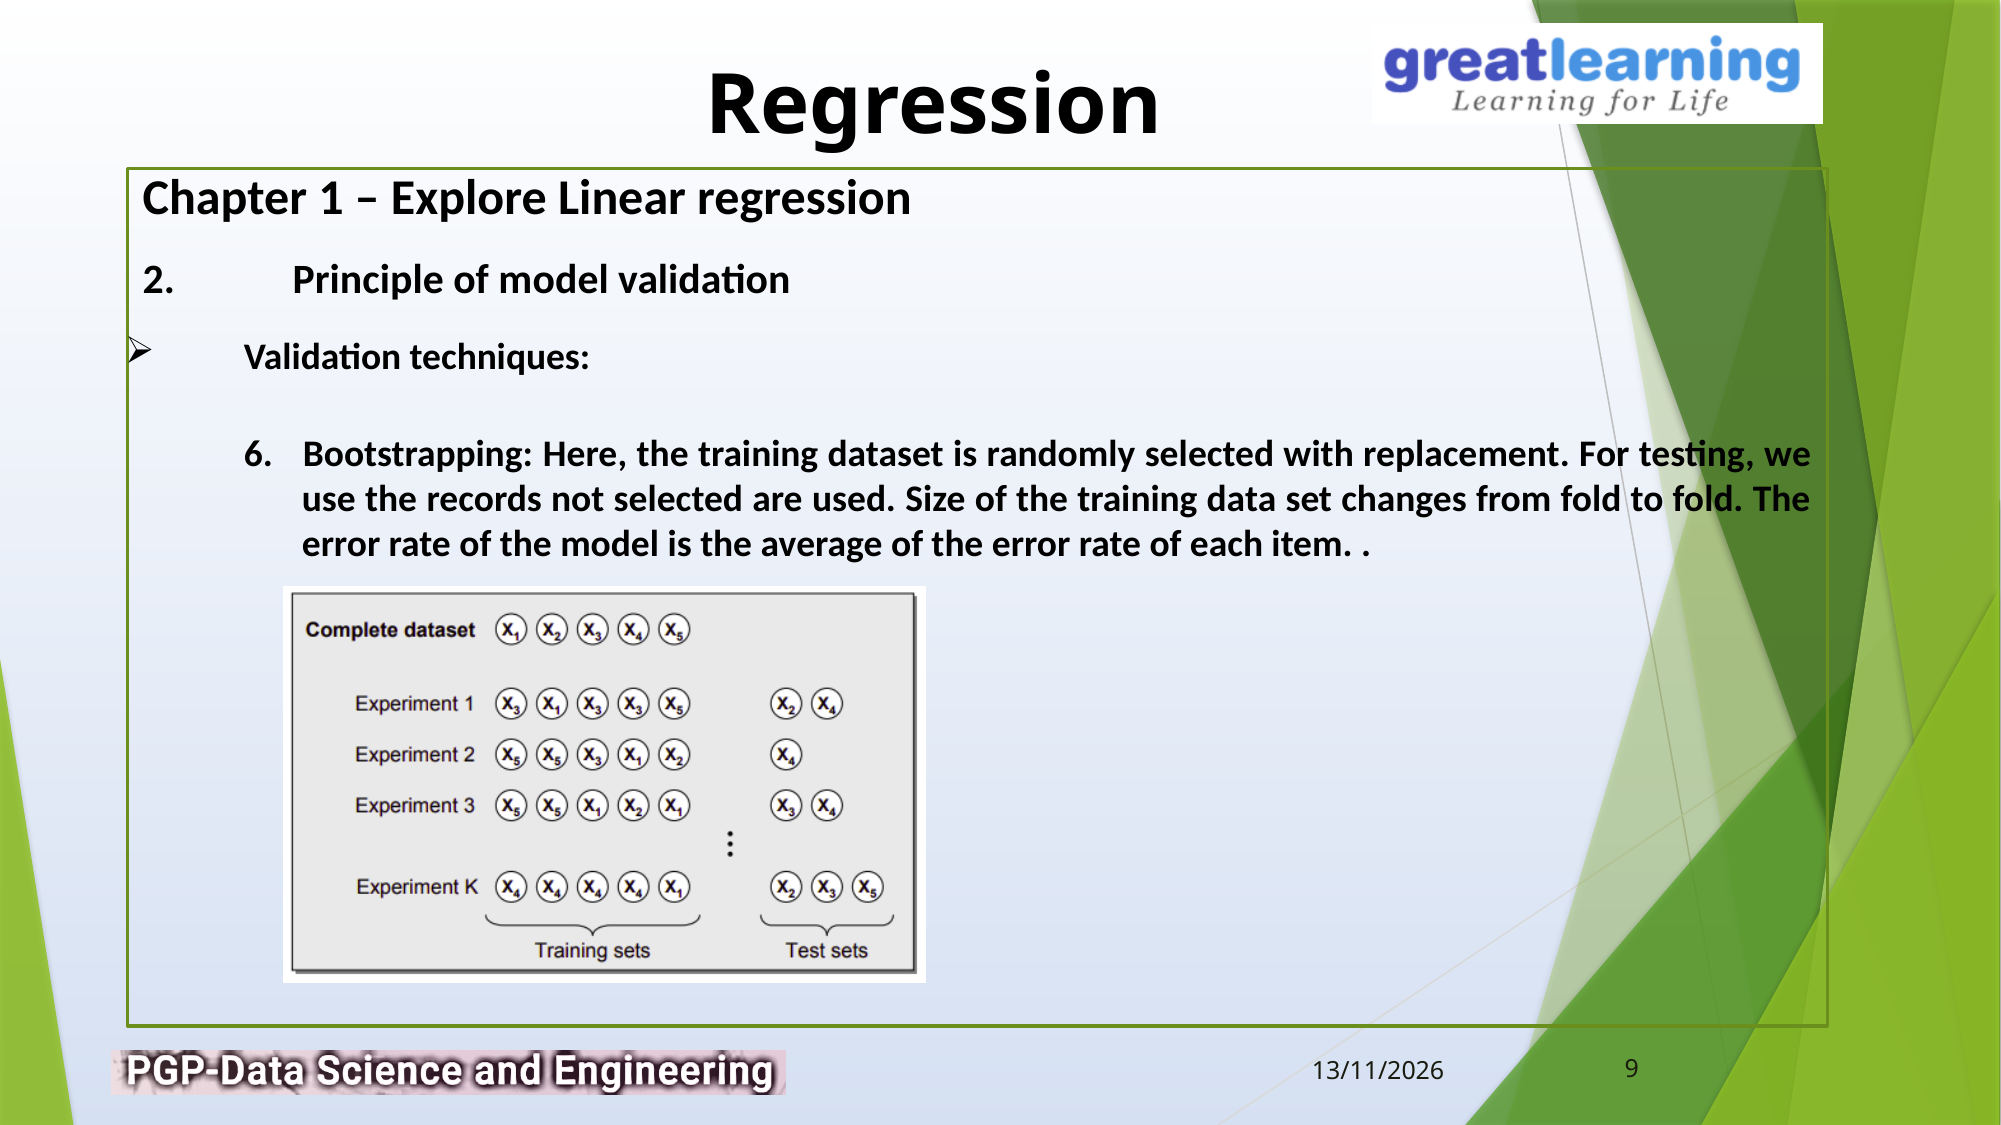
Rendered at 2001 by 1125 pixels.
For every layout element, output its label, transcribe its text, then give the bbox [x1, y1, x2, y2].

text_box [126, 167, 1829, 1028]
text_box Validation techniques: 6. Bootstrapping: Here, the training dataset is randomly selected with replacement. For testing, we use the records not selected are used. Size of the training data set changes from fold to fold. The error rate of the model is the average of the error rate of each item. . [110, 324, 1828, 571]
picture [282, 585, 927, 984]
text_box Chapter 1 – Explore Linear regression 2. Principle of model validation [127, 157, 1724, 167]
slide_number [1296, 1041, 1512, 1102]
picture [111, 1050, 786, 1095]
picture [1372, 23, 1823, 124]
slide_number 9 [1541, 1039, 1654, 1100]
